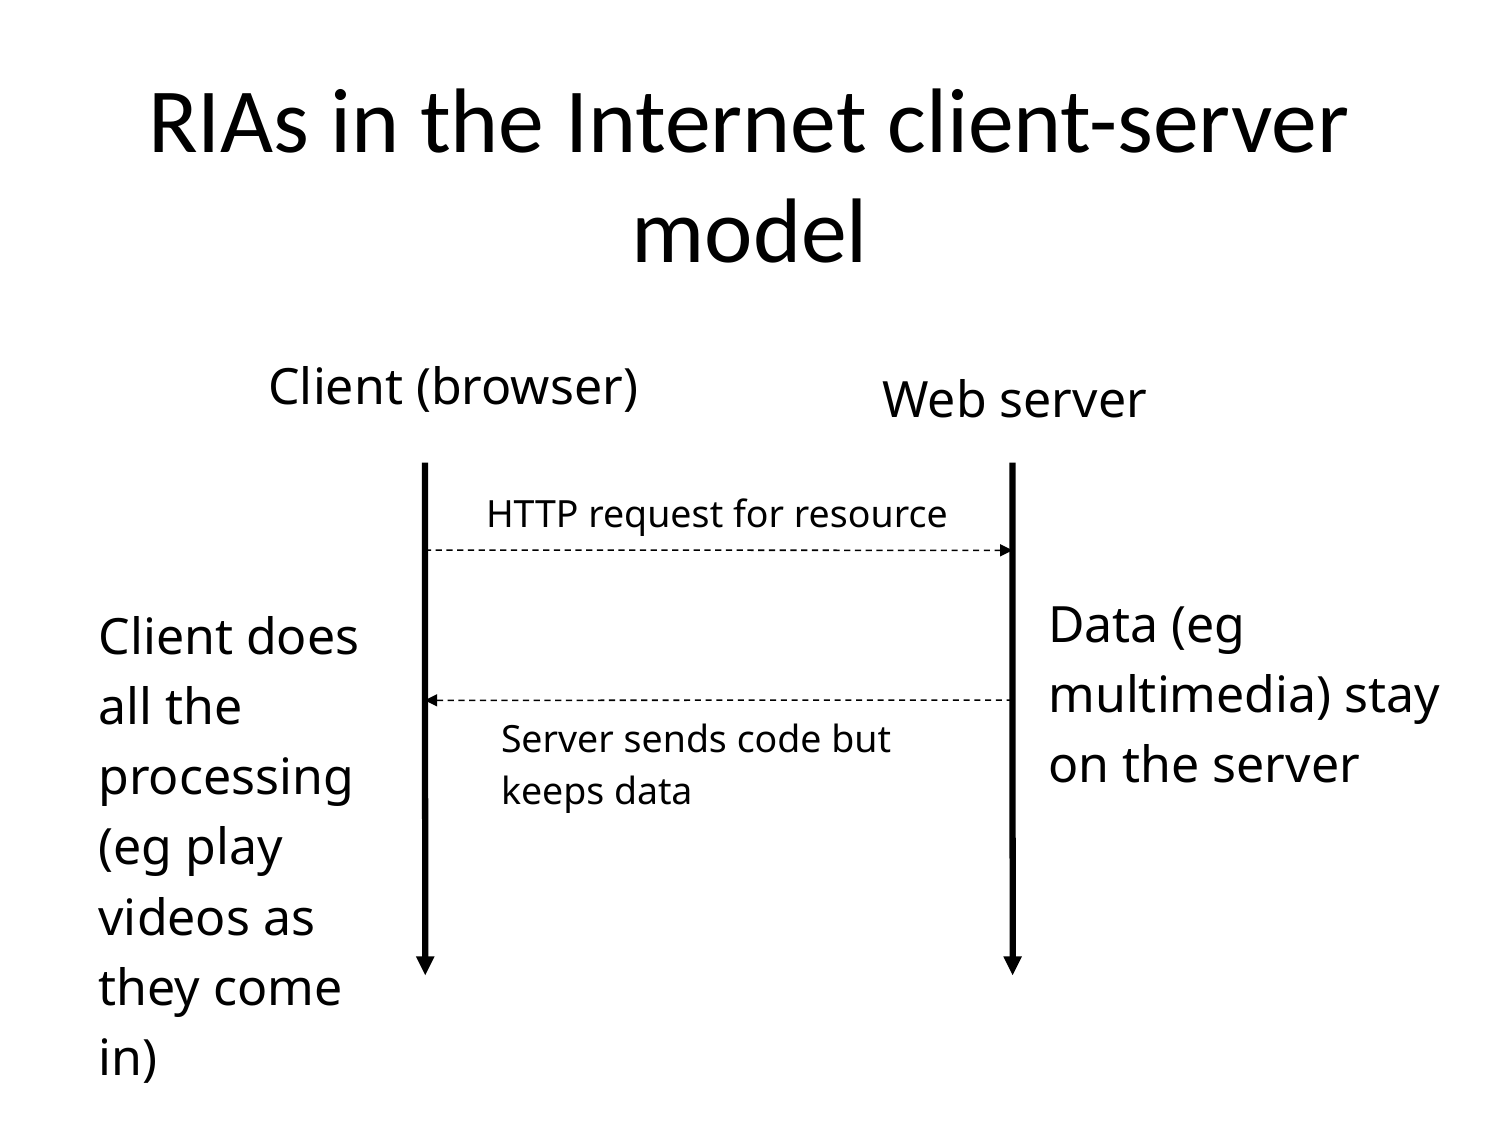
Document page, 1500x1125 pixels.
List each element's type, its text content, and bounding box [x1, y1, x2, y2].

text_box HTTP request for resource [472, 474, 962, 542]
title RIAs in the Internet client-server model [112, 50, 1388, 287]
text_box Data (eg multimedia) stay on the server [1034, 574, 1475, 800]
text_box [1006, 701, 1019, 976]
text_box [418, 701, 432, 976]
text_box Client does all the processing (eg play videos as they come in) [85, 587, 376, 1093]
text_box [993, 544, 1012, 557]
text_box [424, 694, 445, 707]
text_box Client (browser) [255, 337, 652, 422]
text_box Web server [868, 349, 1161, 434]
text_box Server sends code but keeps data [487, 700, 966, 820]
